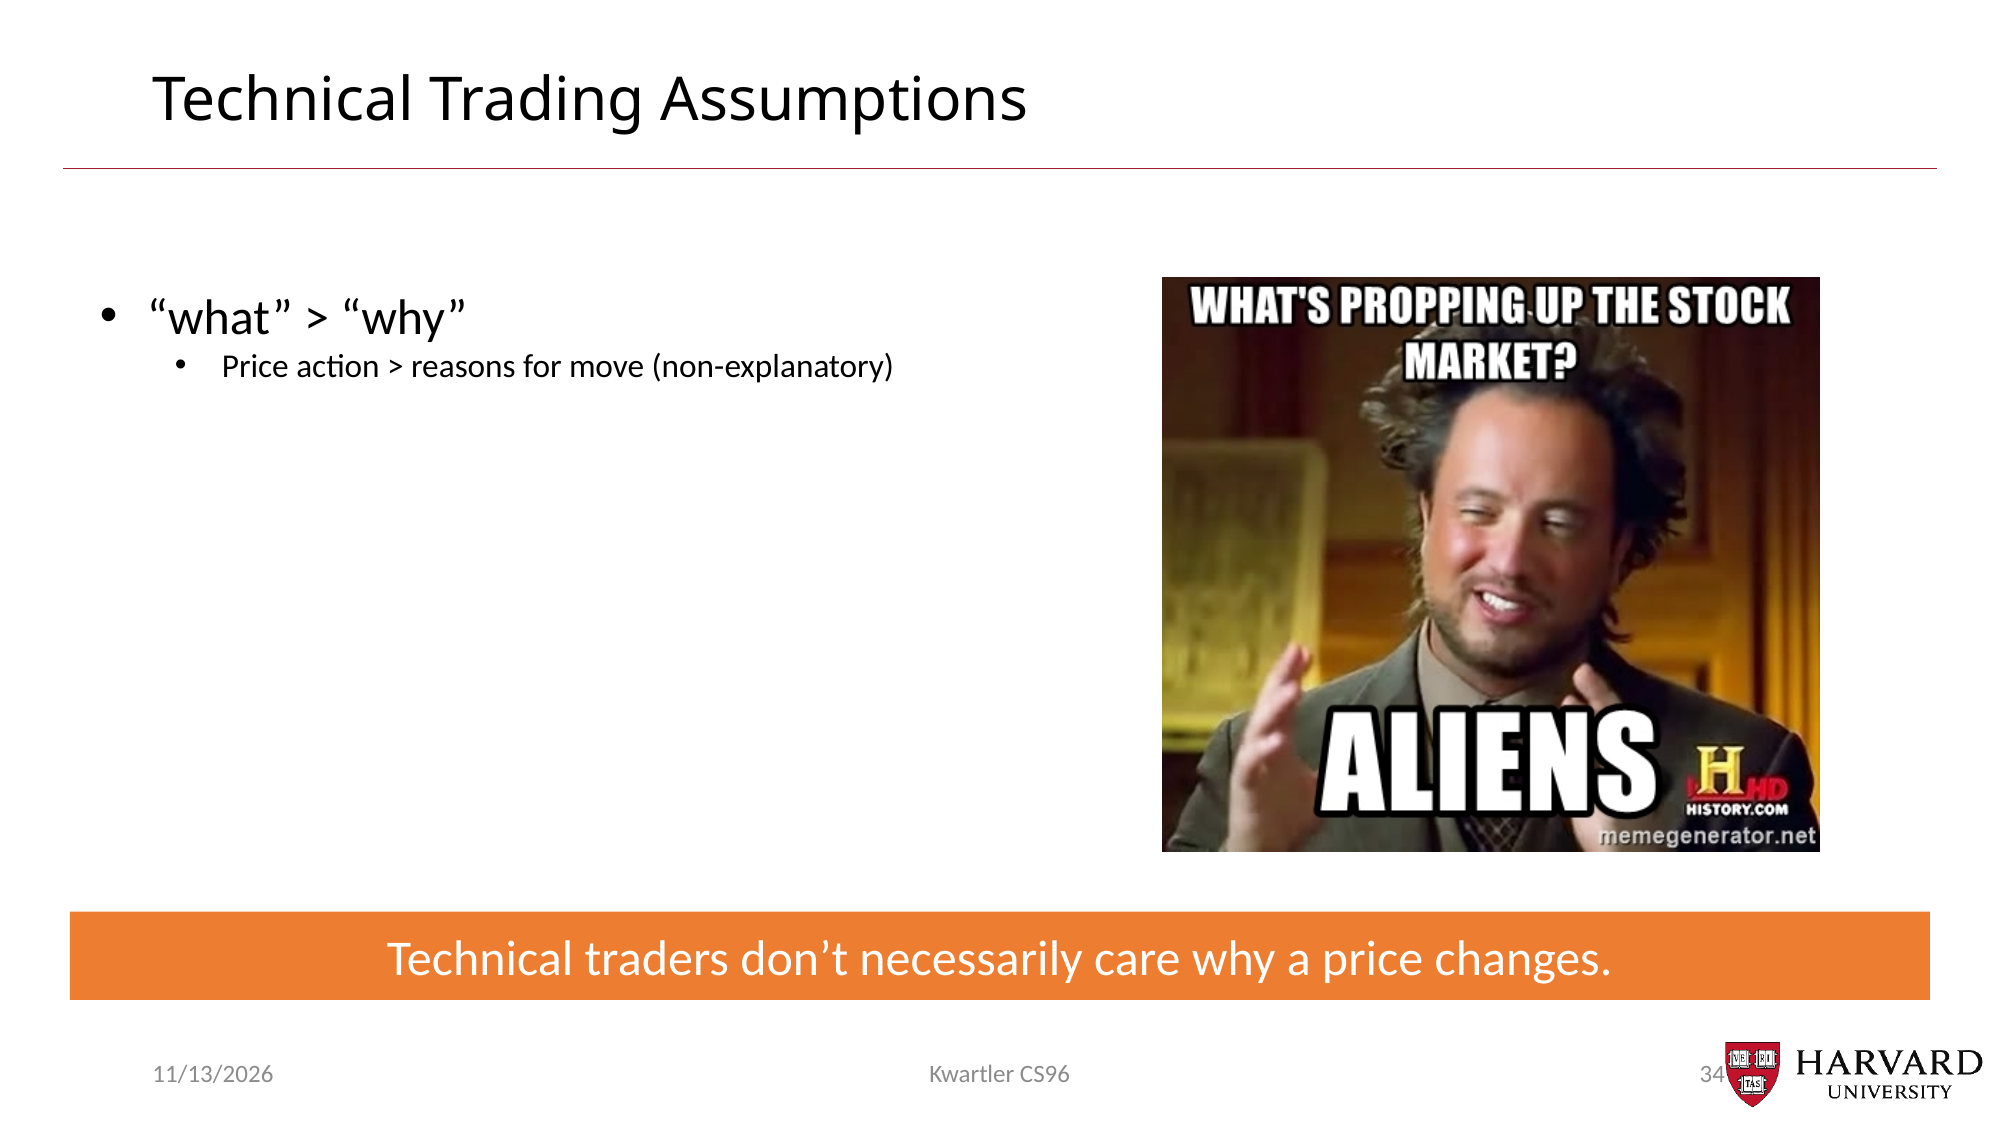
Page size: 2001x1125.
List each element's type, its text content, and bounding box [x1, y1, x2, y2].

footer Kwartler CS96 [662, 1042, 1338, 1103]
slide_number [137, 1042, 588, 1103]
picture [1703, 1024, 2001, 1125]
text_box Technical traders don’t necessarily care why a price changes. [69, 911, 1931, 1001]
title Technical Trading Assumptions [137, 59, 1863, 142]
text_box 34 [1412, 1042, 1741, 1103]
text_box “what” > “why” Price action > reasons for move (non-explanatory) [85, 277, 1090, 452]
picture [1162, 277, 1820, 852]
